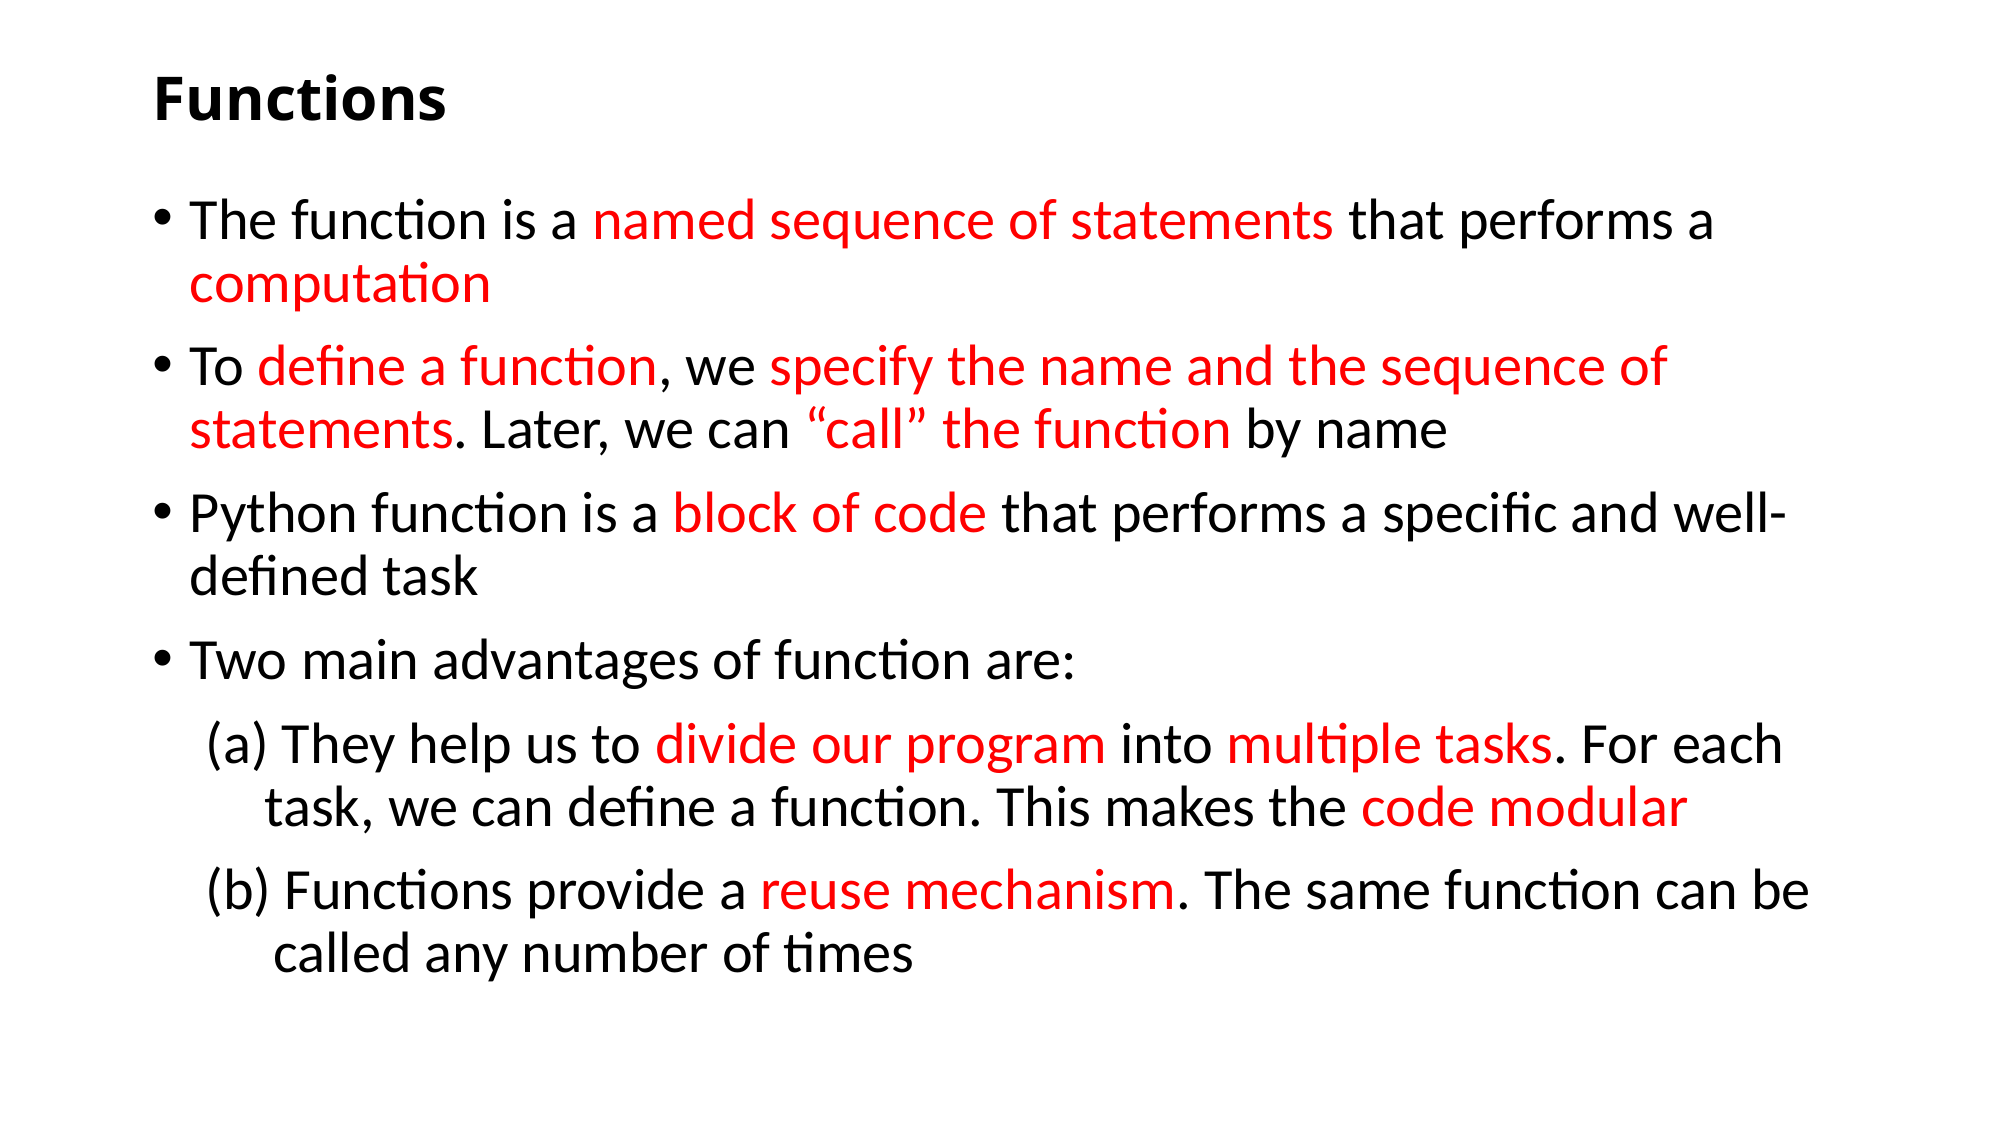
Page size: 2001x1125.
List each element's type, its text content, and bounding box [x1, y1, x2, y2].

list The function is a named sequence of statements that performs a computation To define a function, we specify the name and the sequence of statements. Later, we can “call” the function by name Python function is a block of code that performs a specific and well-defined task Two main advantages of function are: (a) They help us to divide our program into multiple tasks. For each task, we can define a function. This makes the code modular (b) Functions provide a reuse mechanism. The same function can be called any number of times [137, 181, 1863, 1032]
title Functions [137, 59, 1863, 141]
